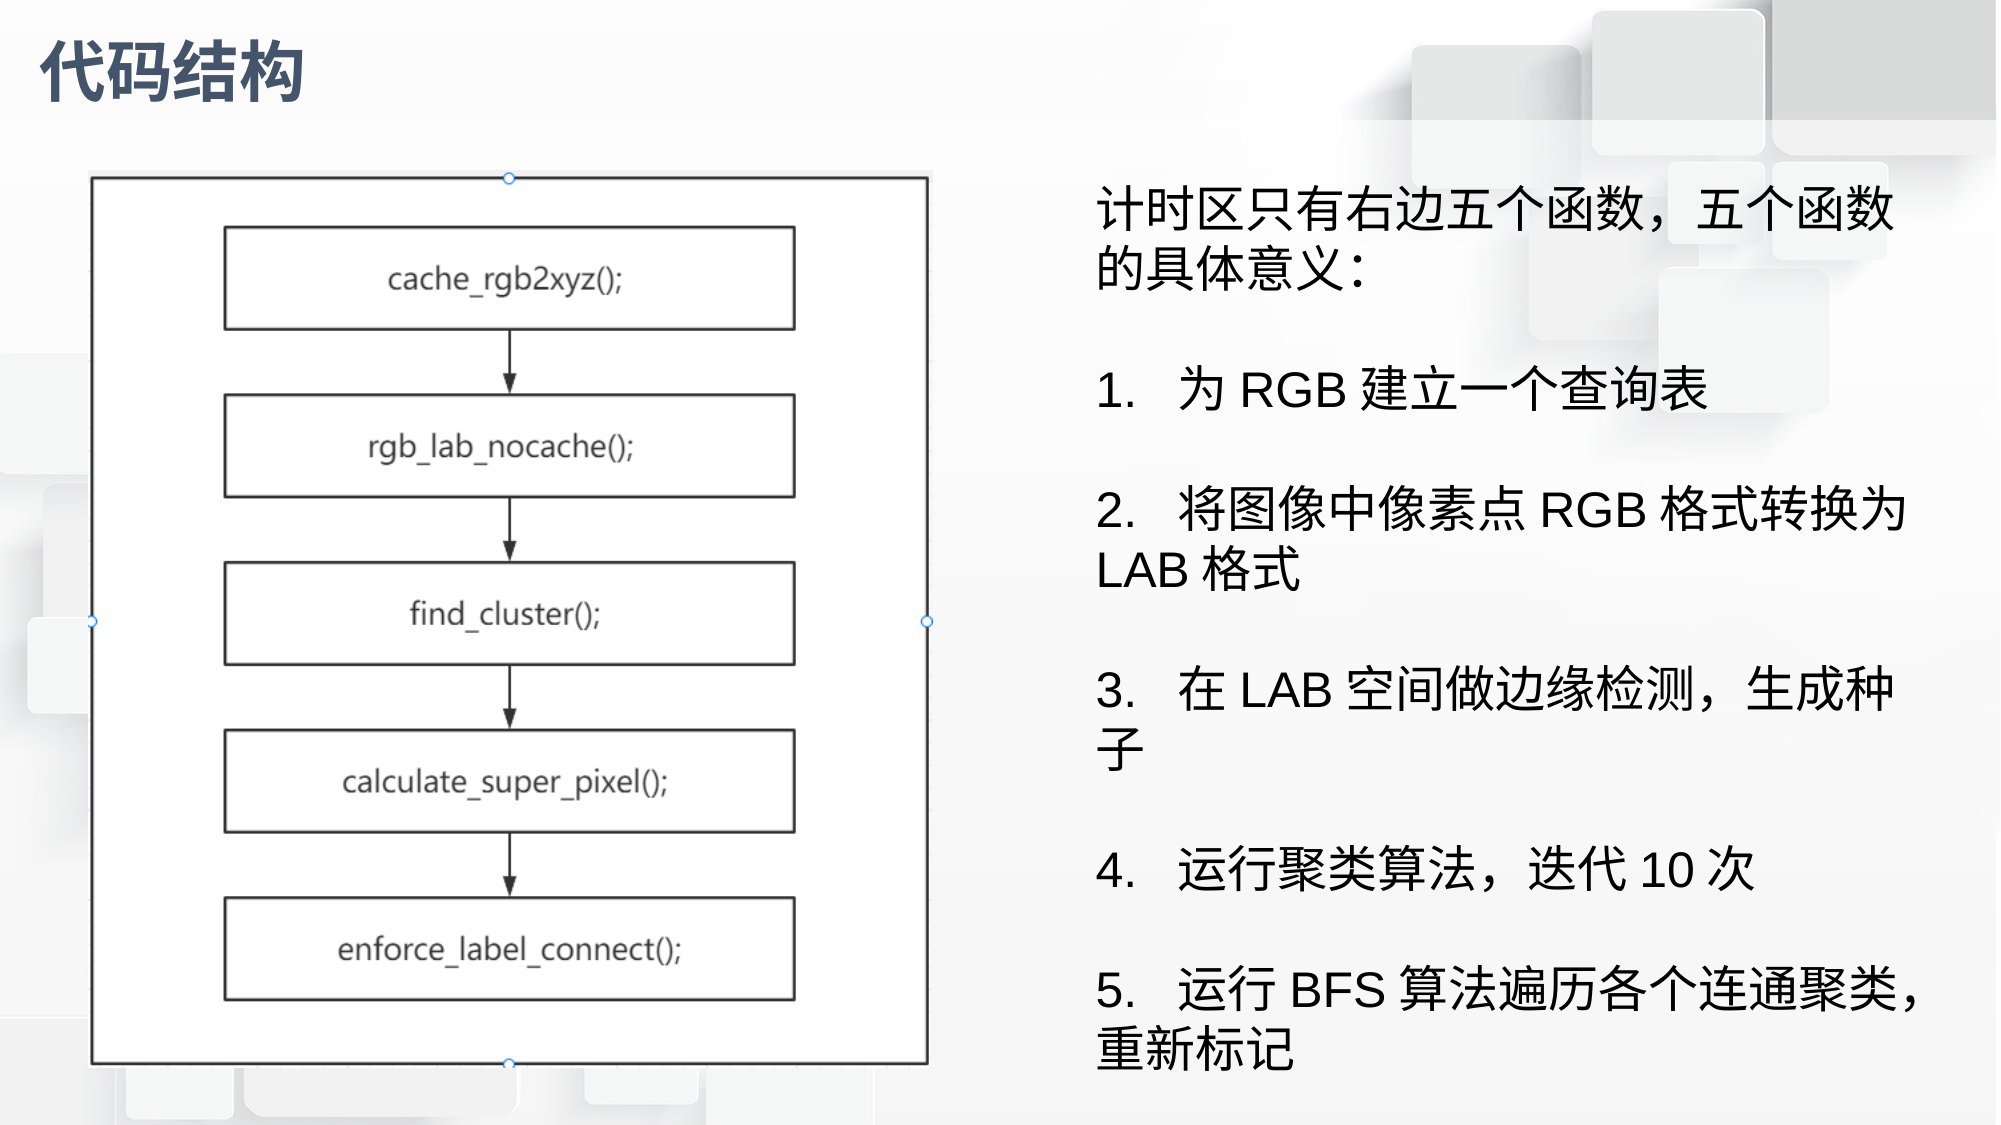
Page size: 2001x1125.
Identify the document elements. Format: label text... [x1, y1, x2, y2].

text_box 计时区只有右边五个函数，五个函数的具体意义： 1. 为RGB建立一个查询表 2. 将图像中像素点RGB格式转换为LAB格式 3. 在LAB空间做边缘检测，生成种子 4. 运行聚类算法，迭代10次 5. 运行BFS算法遍历各个连通聚类，重新标记 [1080, 170, 1945, 1125]
title 代码结构 [24, 29, 1750, 120]
picture [0, 0, 2001, 1125]
picture [88, 169, 933, 1068]
